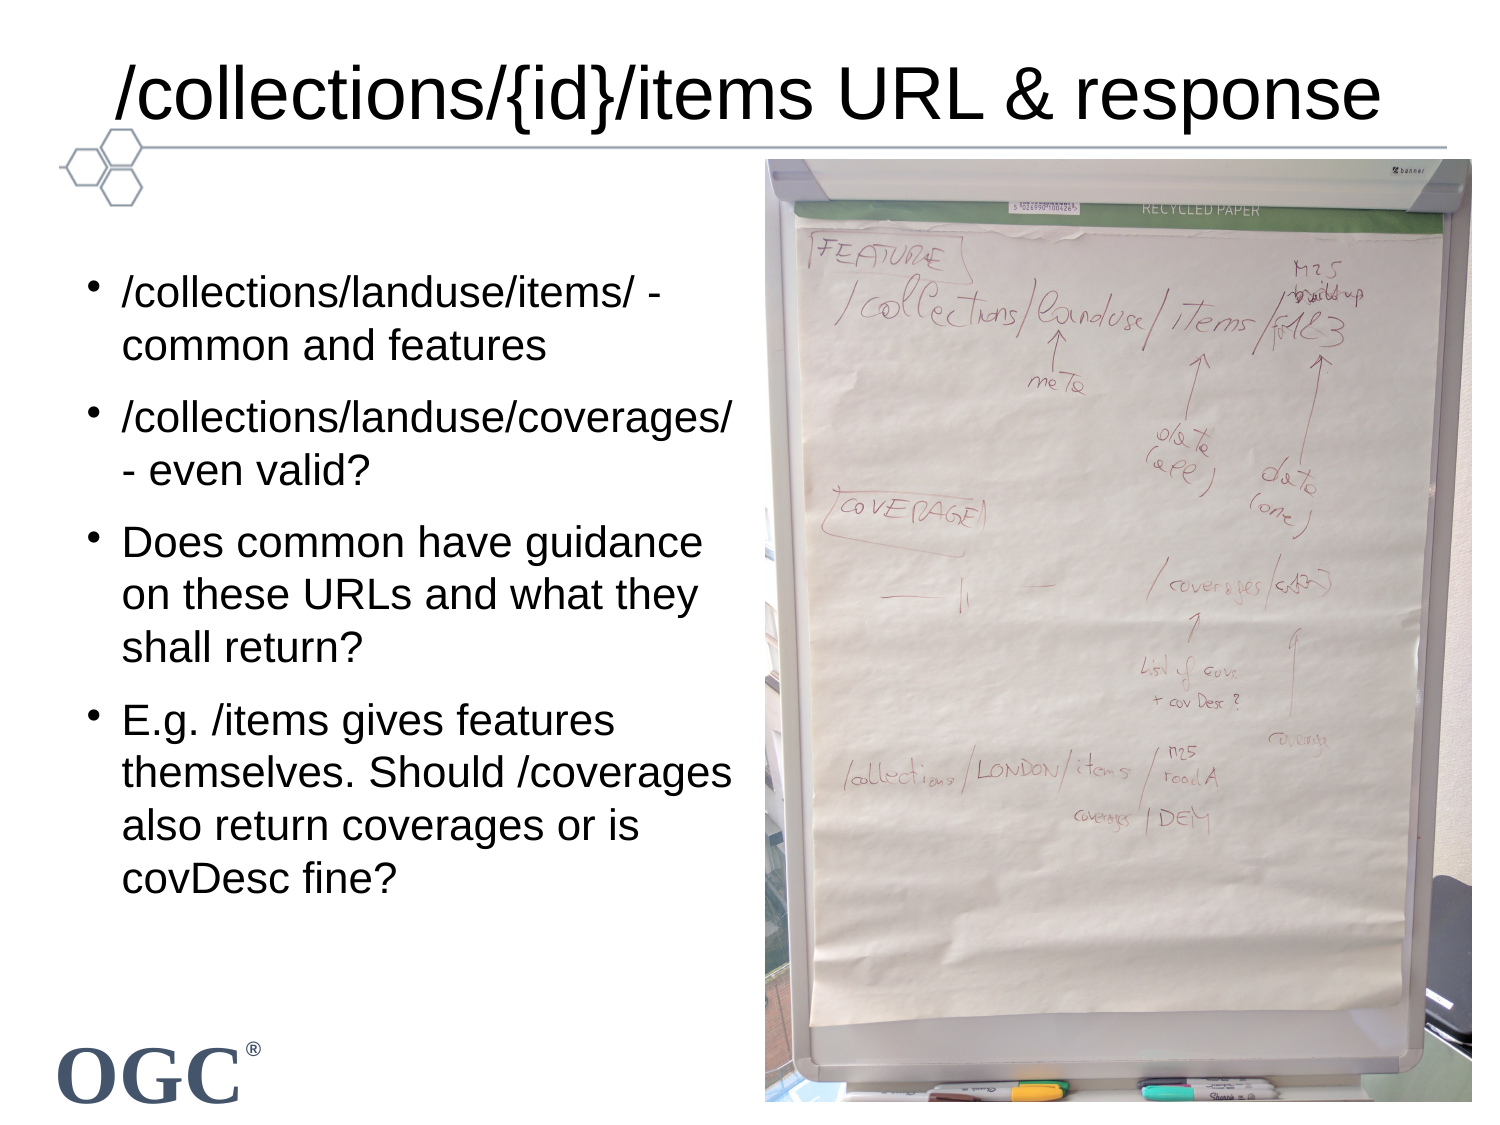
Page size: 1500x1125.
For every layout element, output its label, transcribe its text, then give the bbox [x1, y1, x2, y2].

text_box /collections/landuse/items/ - common and features /collections/landuse/coverages/ - even valid? Does common have guidance on these URLs and what they shall return? E.g. /items gives features themselves. Should /coverages also return coverages or is covDesc fine? [74, 263, 750, 916]
picture [59, 127, 1472, 1102]
text_box /collections/{id}/items URL & response [75, 44, 1425, 135]
